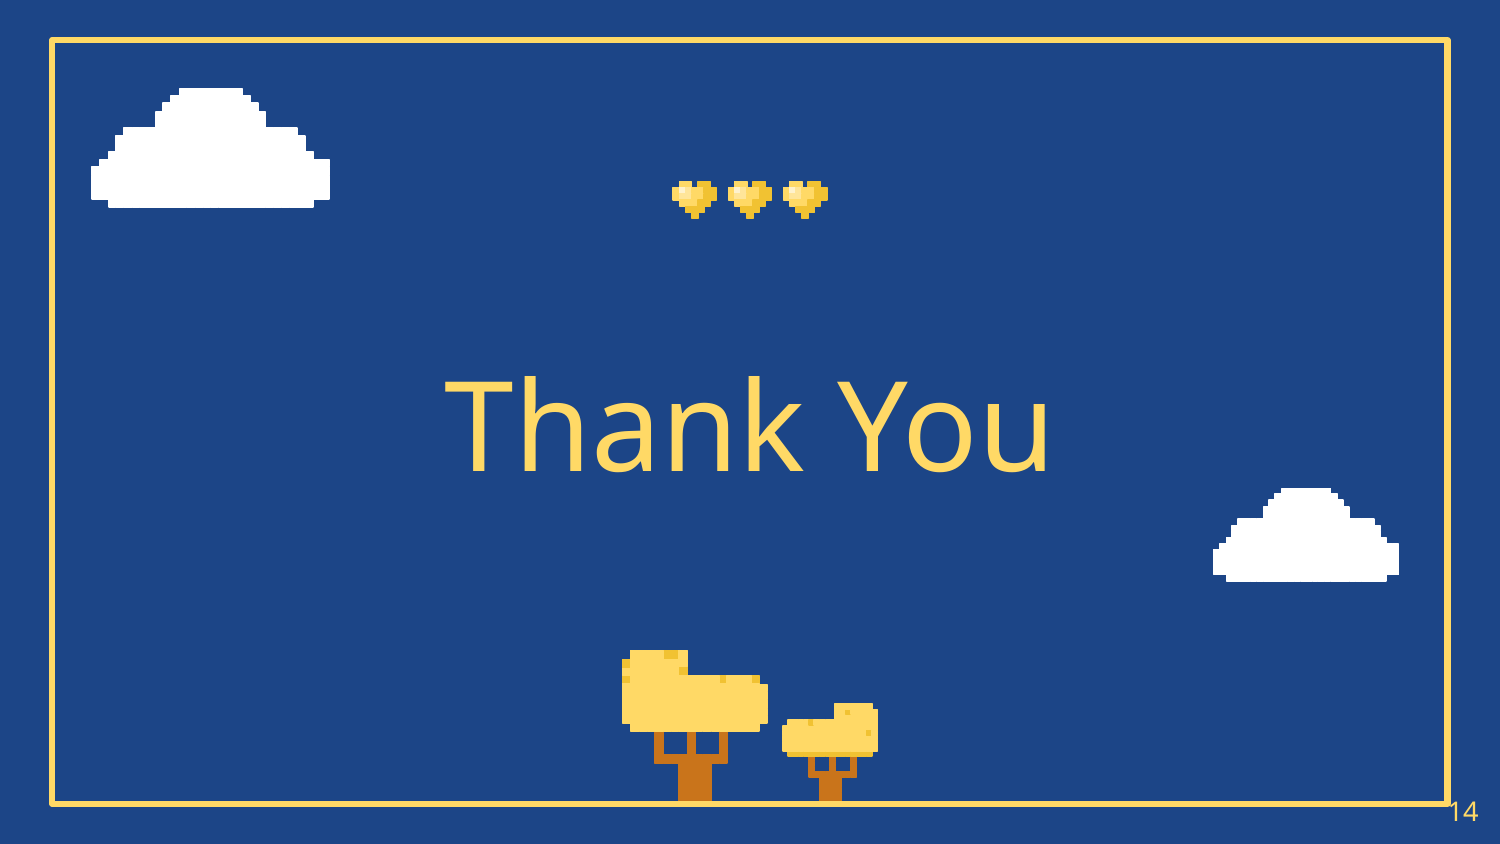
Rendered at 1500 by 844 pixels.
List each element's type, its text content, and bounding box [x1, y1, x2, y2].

slide_number ‹#› [1403, 779, 1494, 844]
title Thank You [297, 207, 1203, 635]
